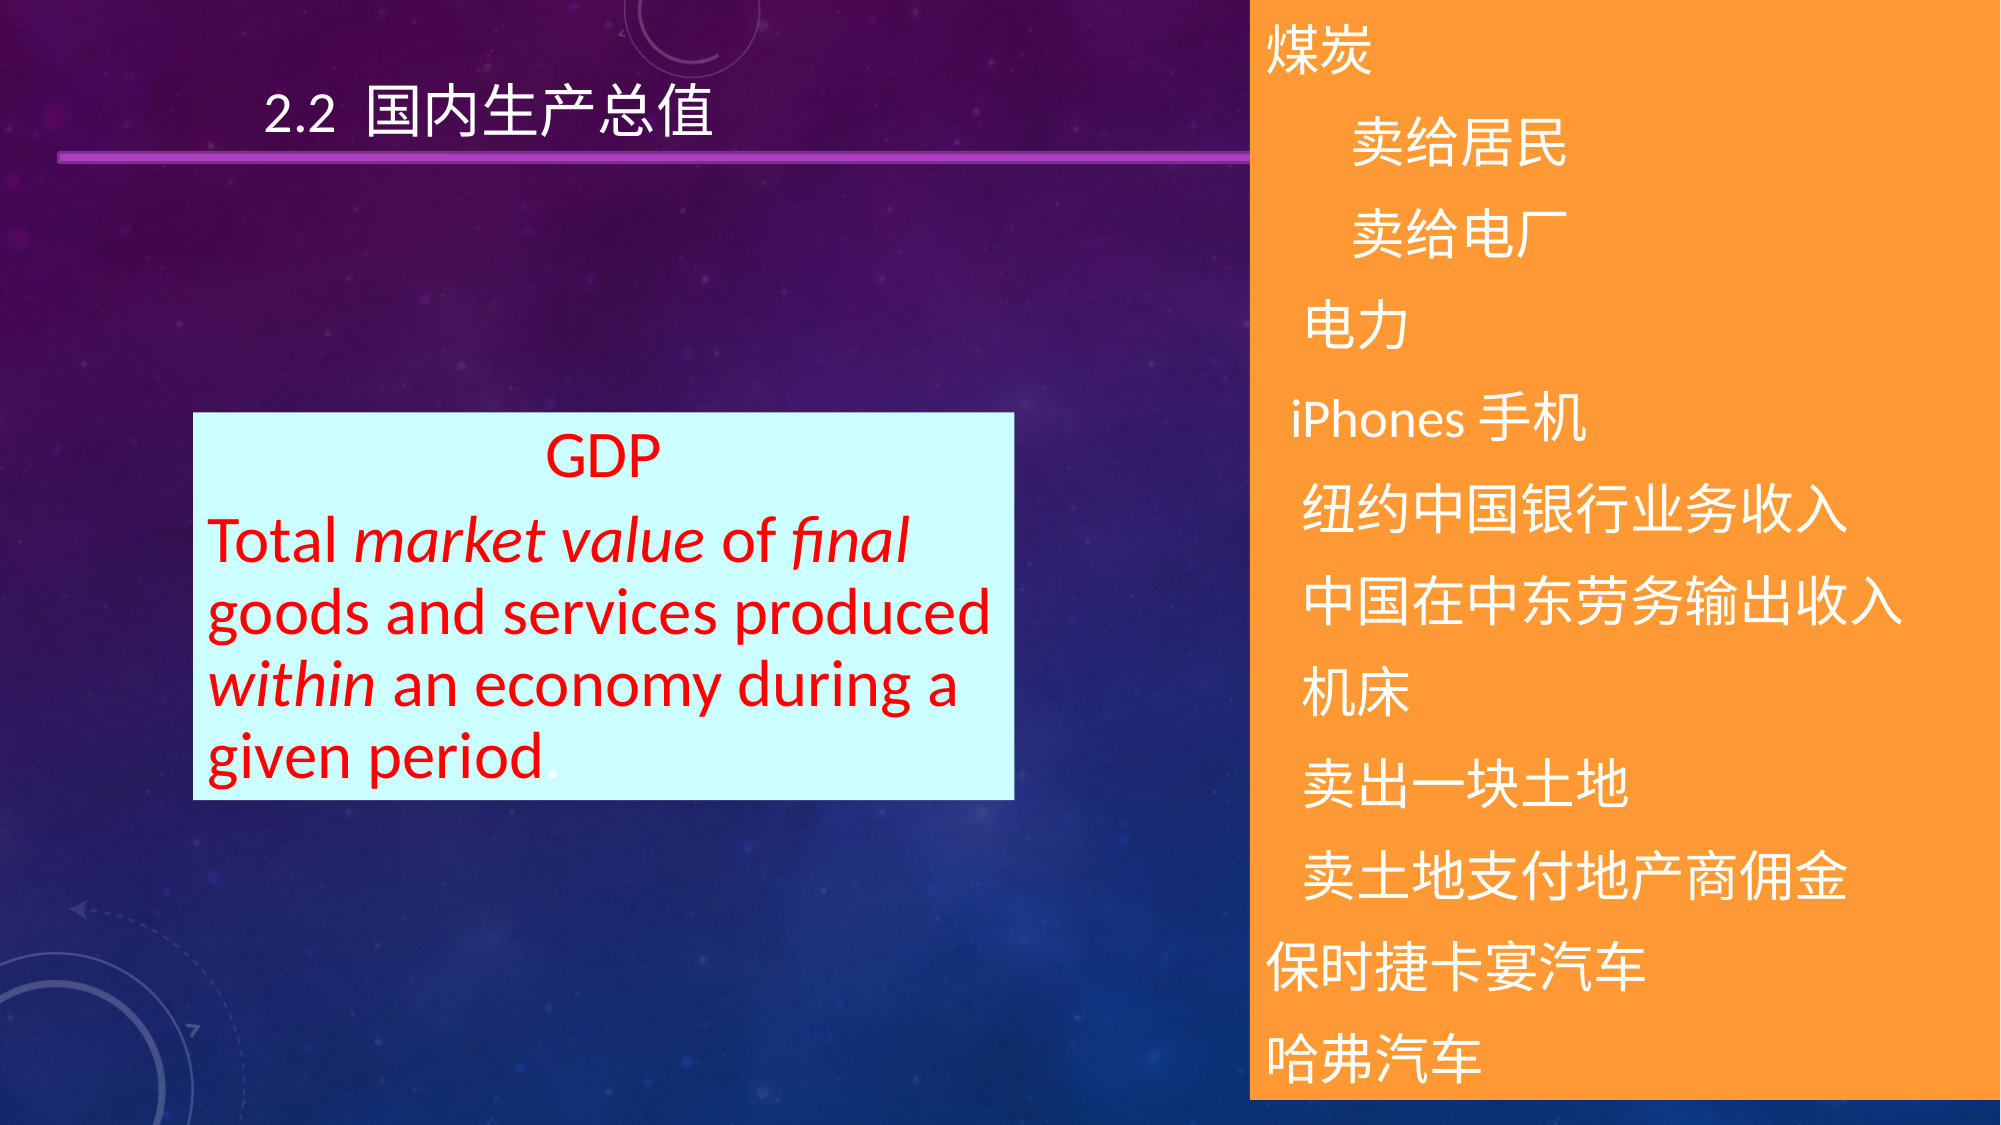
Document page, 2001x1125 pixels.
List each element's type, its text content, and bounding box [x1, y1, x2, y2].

text_box GDP Total market value of final goods and services produced within an economy during a given period. [193, 412, 1015, 801]
text_box [56, 150, 1249, 165]
picture [0, 0, 2001, 1125]
text_box 煤炭 卖给居民 卖给电厂 电力 iPhones手机 纽约中国银行业务收入 中国在中东劳务输出收入 机床 卖出一块土地 卖土地支付地产商佣金 保时捷卡宴汽车 哈弗汽车 [1249, 0, 2000, 1100]
text_box 2.2 国内生产总值 [248, 52, 836, 152]
